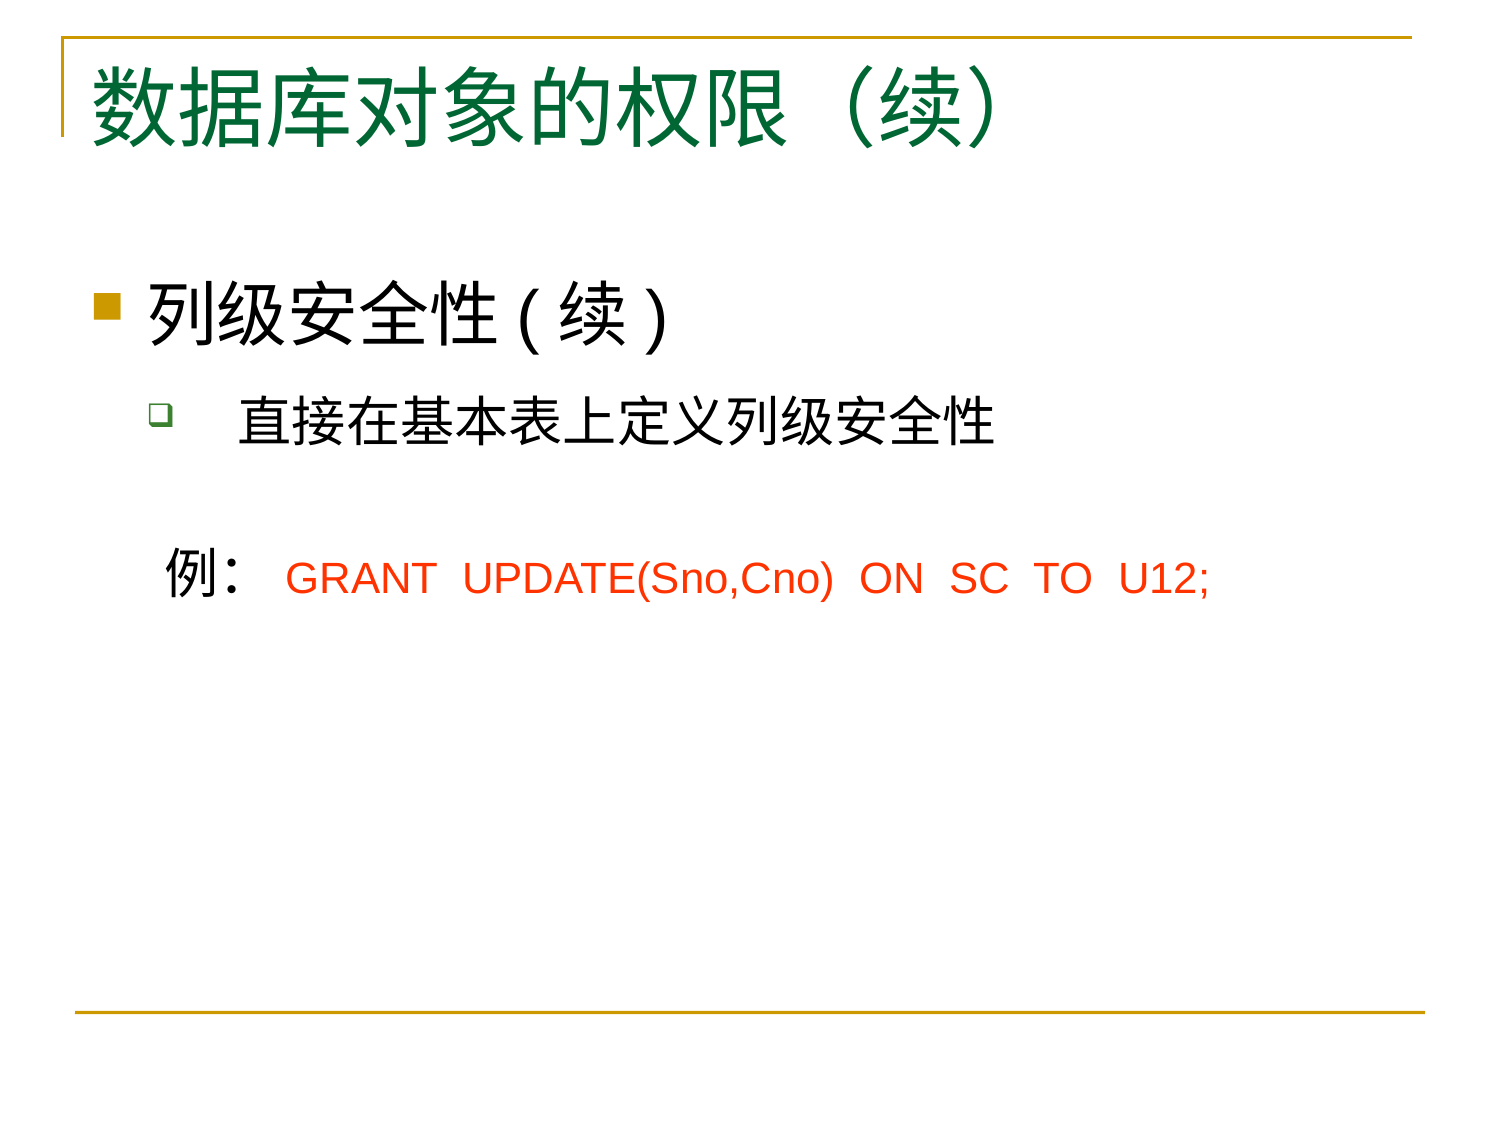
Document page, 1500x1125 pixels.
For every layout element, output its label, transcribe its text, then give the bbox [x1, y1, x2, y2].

list 列级安全性(续) 直接在基本表上定义列级安全性 例：GRANT UPDATE(Sno,Cno) ON SC TO U12; [75, 262, 1425, 1006]
title 数据库对象的权限（续） [75, 45, 1425, 233]
